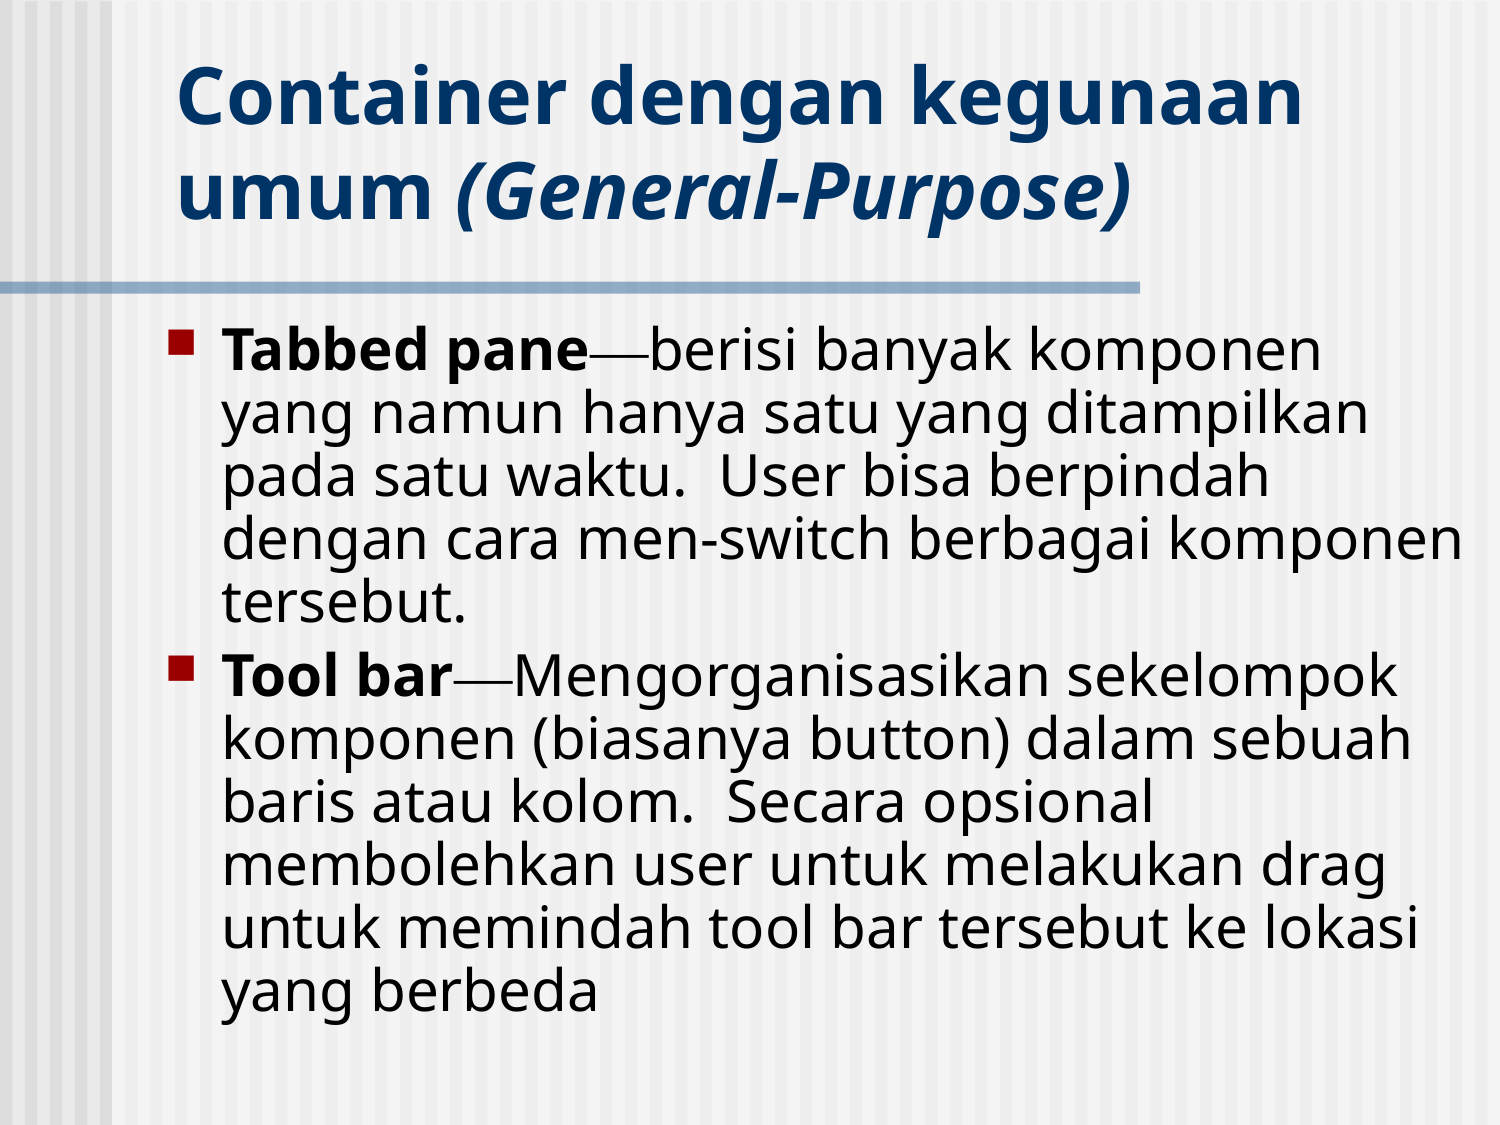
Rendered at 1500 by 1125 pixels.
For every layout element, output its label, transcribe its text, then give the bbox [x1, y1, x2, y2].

title Container dengan kegunaan umum (General-Purpose) [160, 37, 1500, 243]
list Tabbed pane—berisi banyak komponen yang namun hanya satu yang ditampilkan pada satu waktu. User bisa berpindah dengan cara men-switch berbagai komponen tersebut. Tool bar—Mengorganisasikan sekelompok komponen (biasanya button) dalam sebuah baris atau kolom. Secara opsional membolehkan user untuk melakukan drag untuk memindah tool bar tersebut ke lokasi yang berbeda [149, 312, 1481, 1000]
